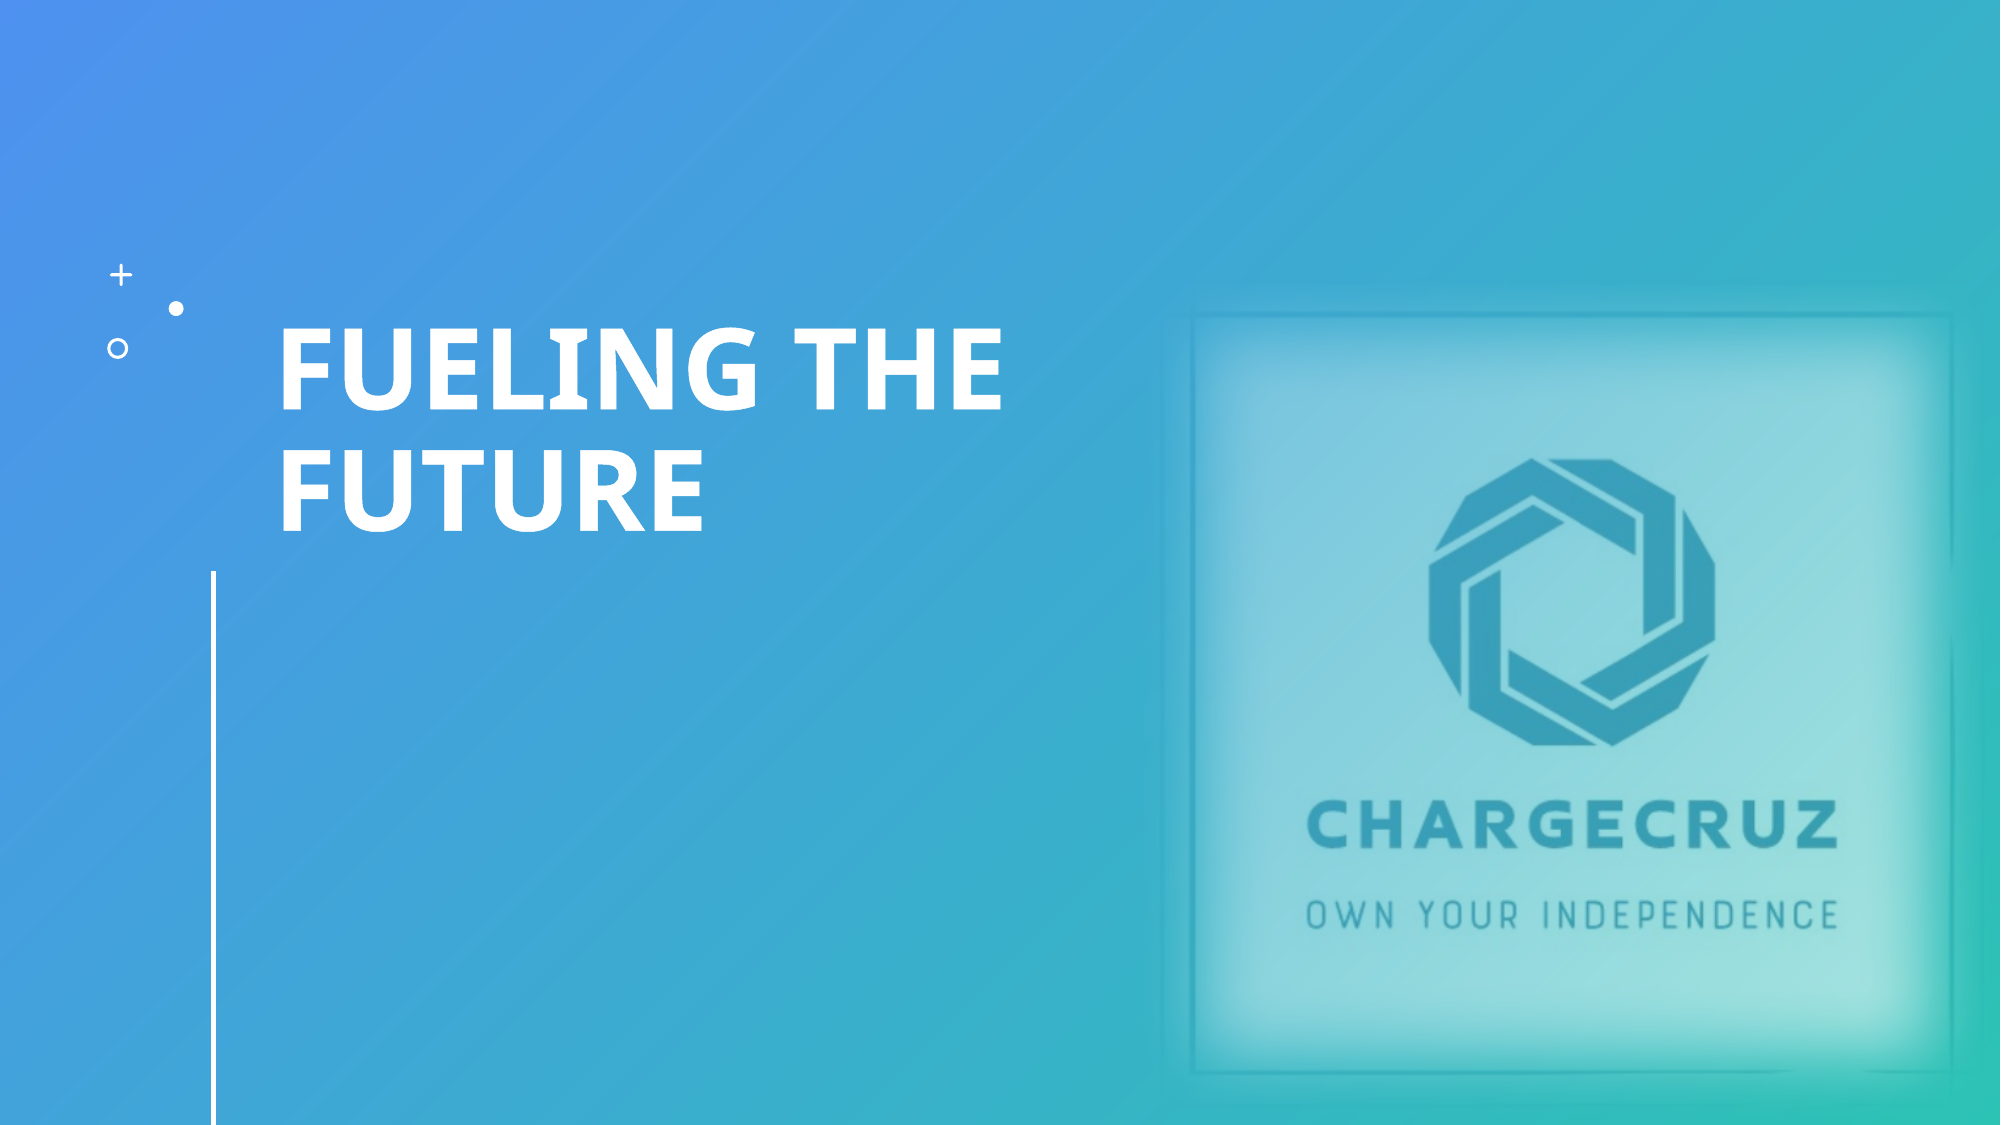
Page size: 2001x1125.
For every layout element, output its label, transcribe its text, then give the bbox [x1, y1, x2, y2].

text_box [107, 337, 129, 359]
text_box FUELING THE FUTURE [258, 96, 1136, 563]
text_box [109, 263, 133, 287]
text_box [0, 0, 2000, 1125]
text_box [168, 301, 184, 317]
picture [1132, 263, 2000, 1125]
